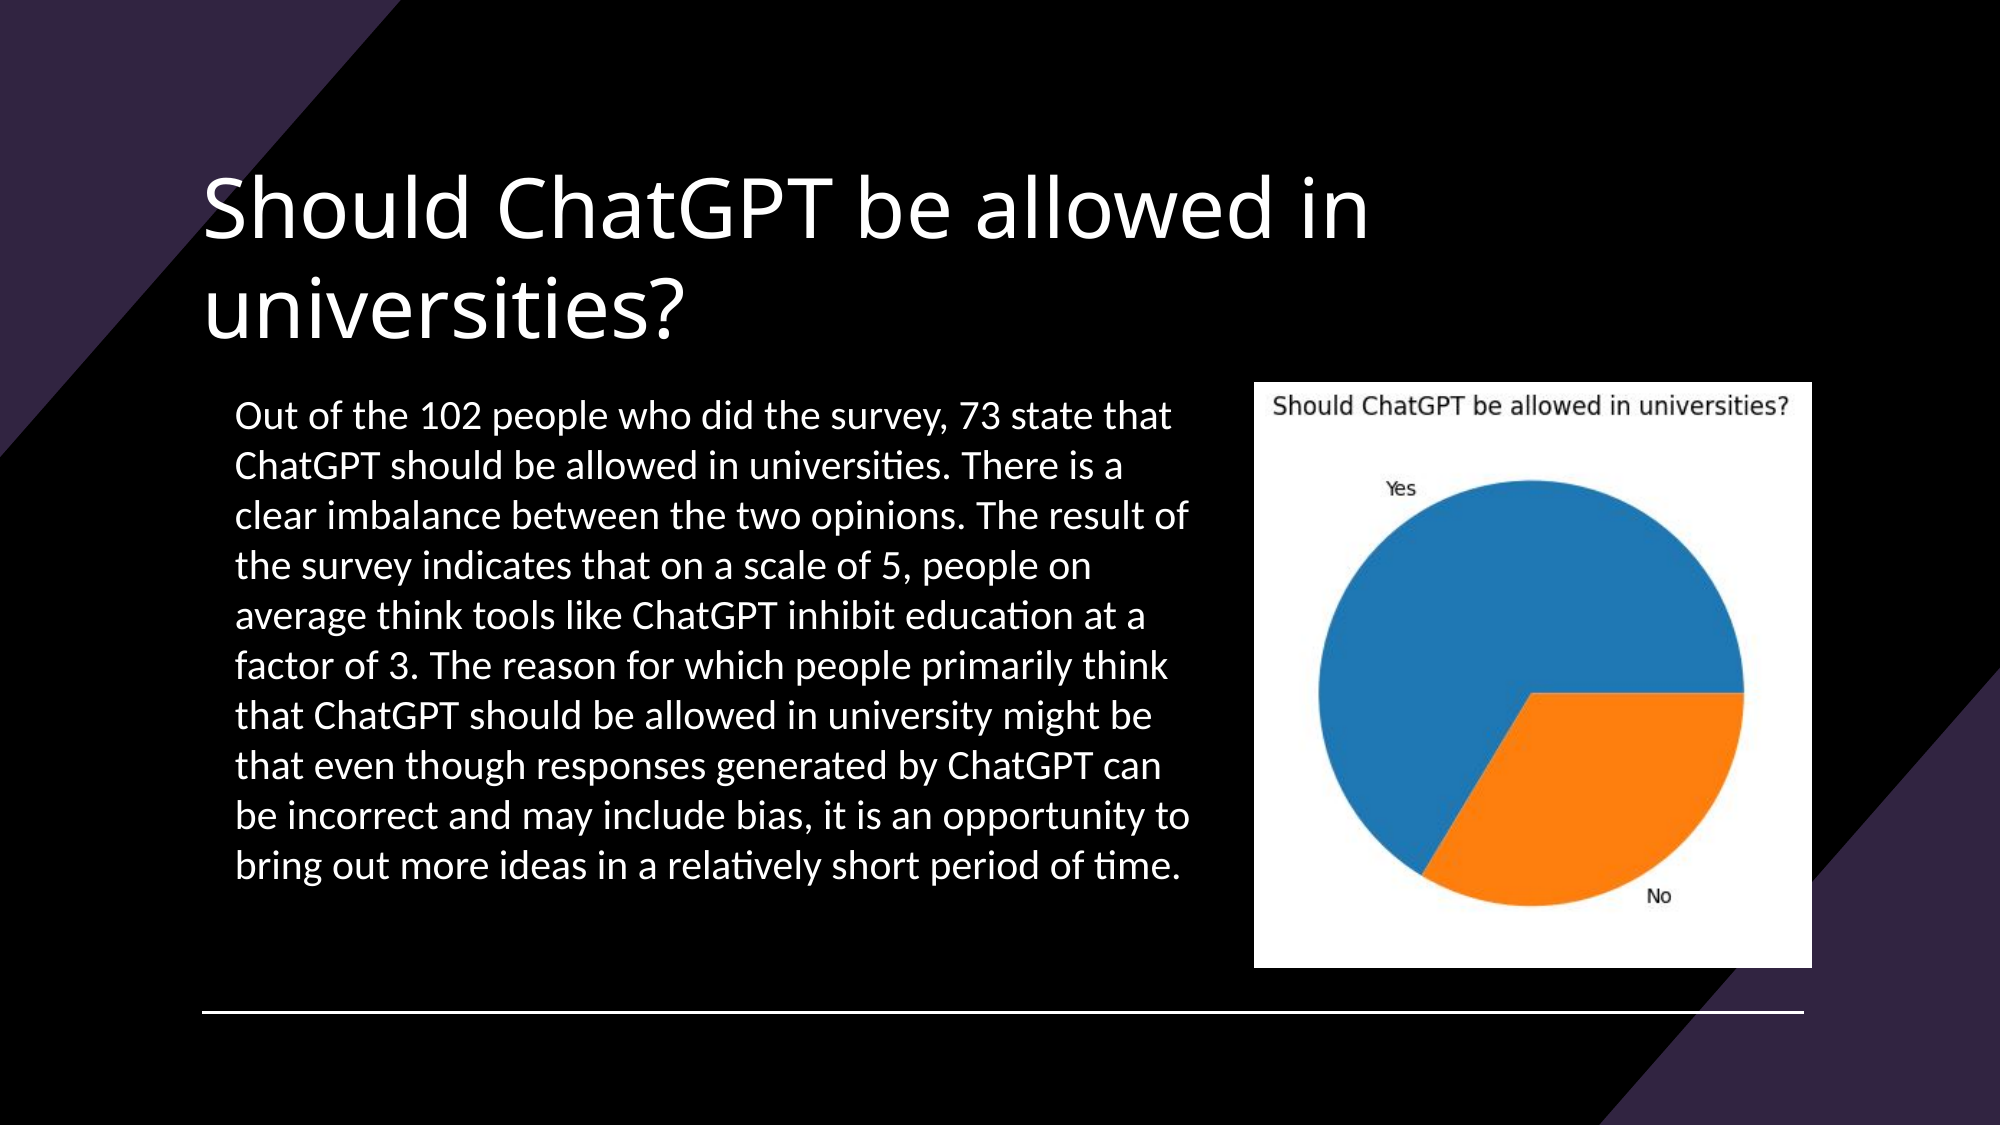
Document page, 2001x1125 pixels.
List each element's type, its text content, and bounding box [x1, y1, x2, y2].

text_box Out of the 102 people who did the survey, 73 state that ChatGPT should be allowed in universities. There is a clear imbalance between the two opinions. The result of the survey indicates that on a scale of 5, people on average think tools like ChatGPT inhibit education at a factor of 3. The reason for which people primarily think that ChatGPT should be allowed in university might be that even though responses generated by ChatGPT can be incorrect and may include bias, it is an opportunity to bring out more ideas in a relatively short period of time. [220, 380, 1221, 896]
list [1254, 382, 1812, 968]
title Should ChatGPT be allowed in universities? [187, 143, 1813, 367]
